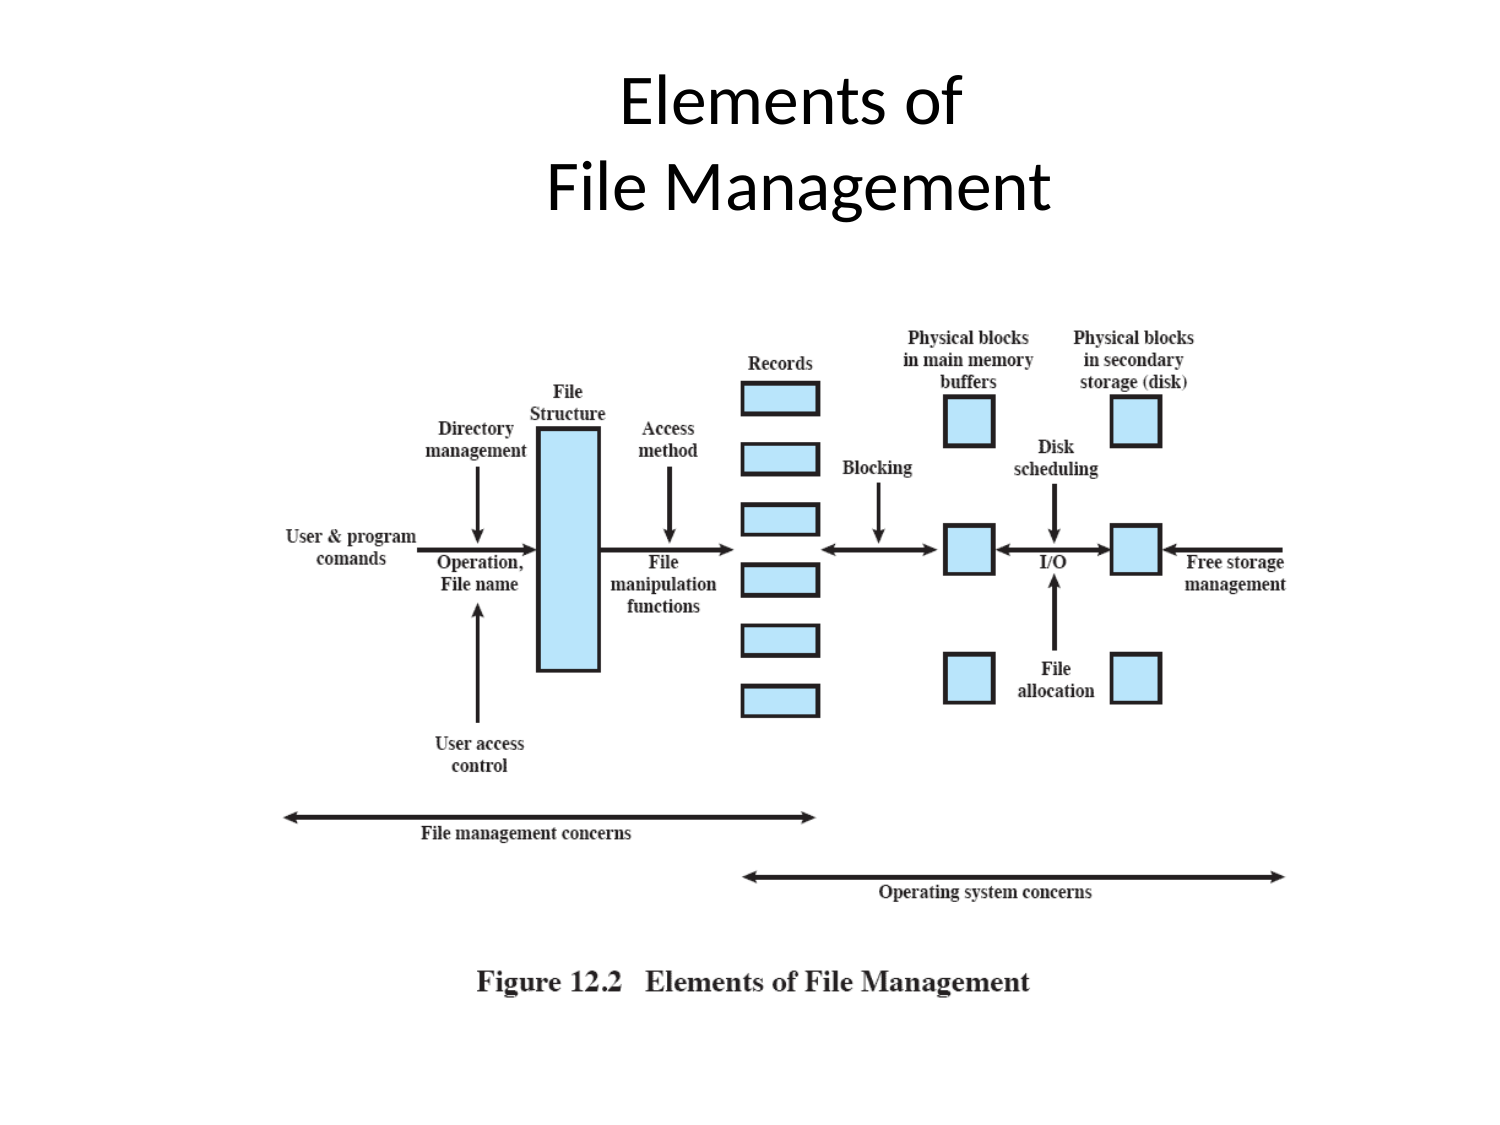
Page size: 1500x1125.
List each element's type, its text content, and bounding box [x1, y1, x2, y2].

title Elements of File Management [174, 45, 1425, 233]
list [194, 262, 1306, 1006]
